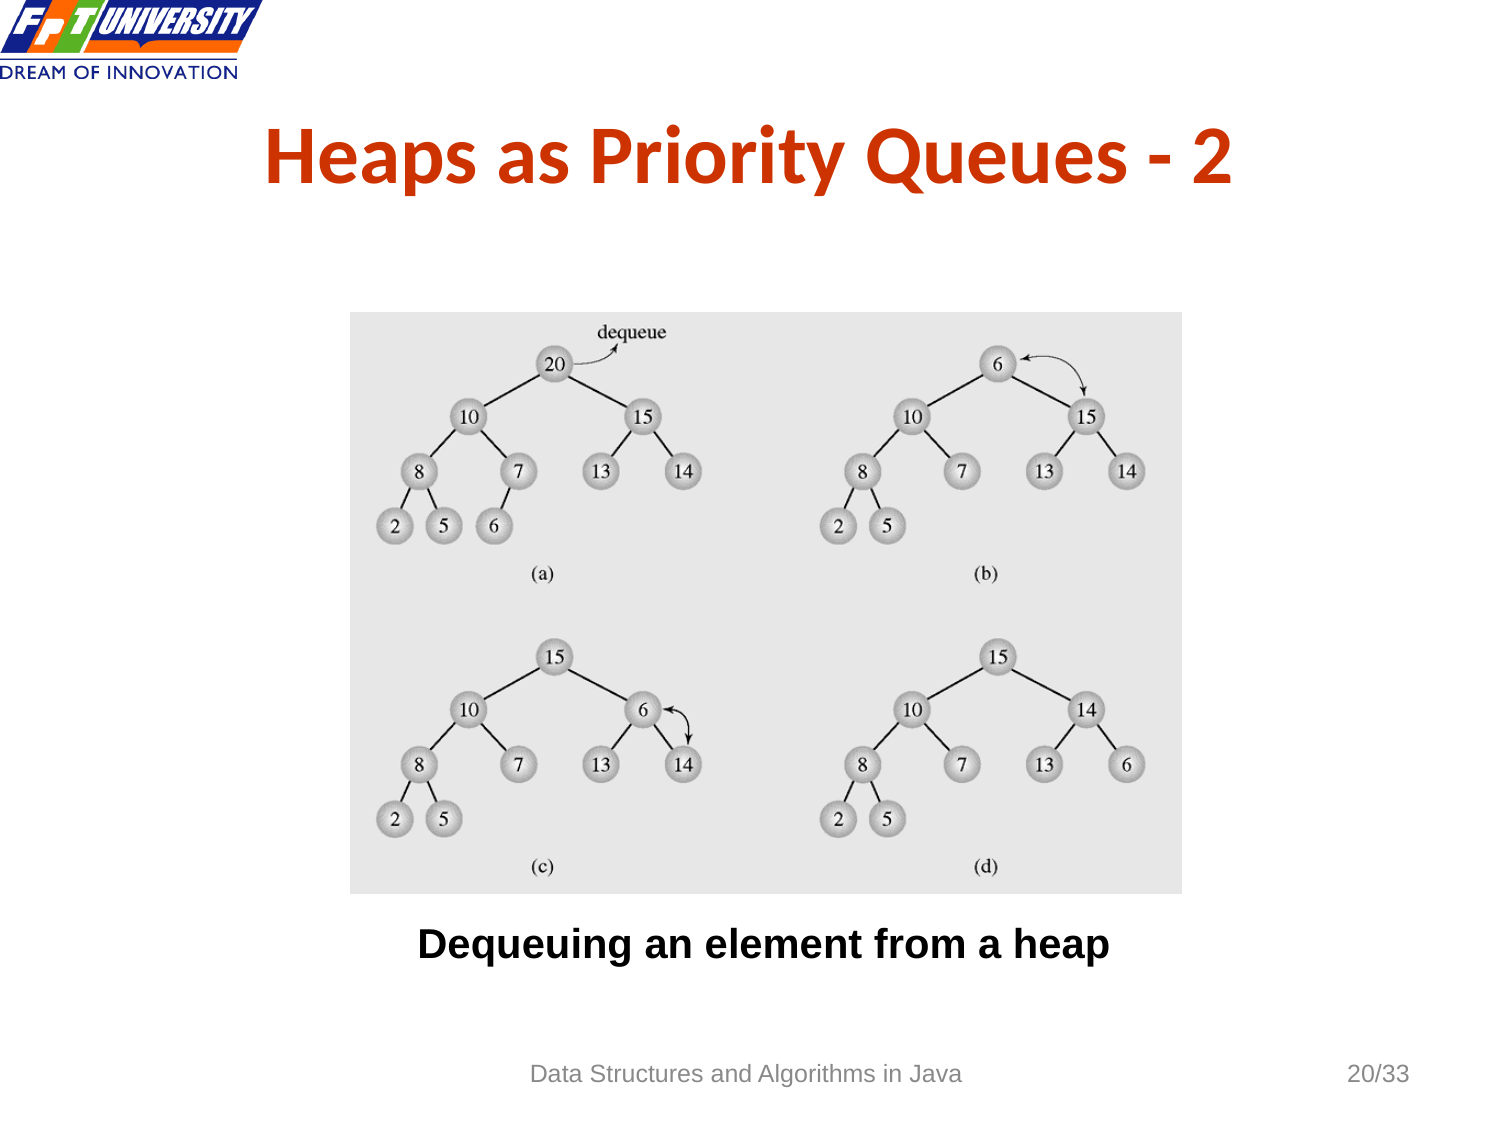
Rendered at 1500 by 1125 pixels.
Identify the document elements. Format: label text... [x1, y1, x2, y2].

picture [0, 0, 263, 79]
text_box Dequeuing an element from a heap [402, 909, 1126, 975]
footer Data Structures and Algorithms in Java [474, 1042, 1025, 1103]
slide_number 20/33 [1074, 1042, 1425, 1103]
title Heaps as Priority Queues - 2 [75, 48, 1425, 252]
picture [349, 312, 1182, 895]
